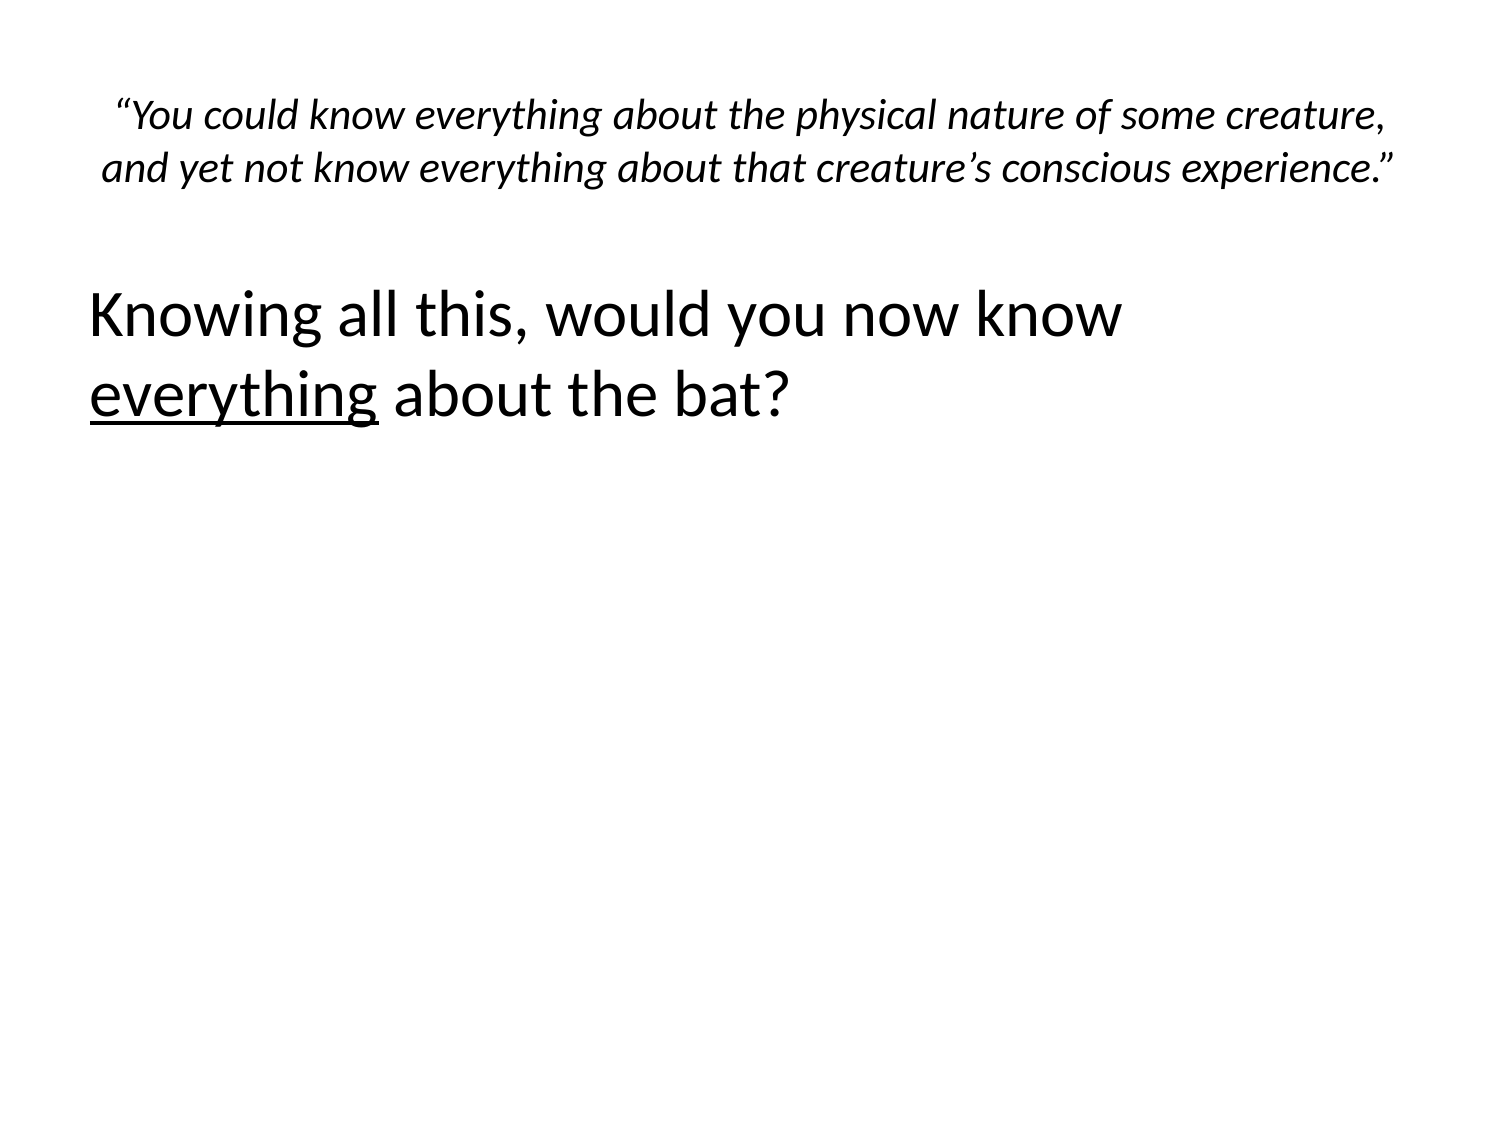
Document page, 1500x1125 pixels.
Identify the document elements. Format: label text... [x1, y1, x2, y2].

text_box “You could know everything about the physical nature of some creature, and yet not know everything about that creature’s conscious experience.” [75, 45, 1425, 233]
text_box Knowing all this, would you now know everything about the bat? Would you know what it is like to have the kinds of experiences a bat has when it navigates through its environment using its sense of echo-location? [75, 262, 1425, 1005]
